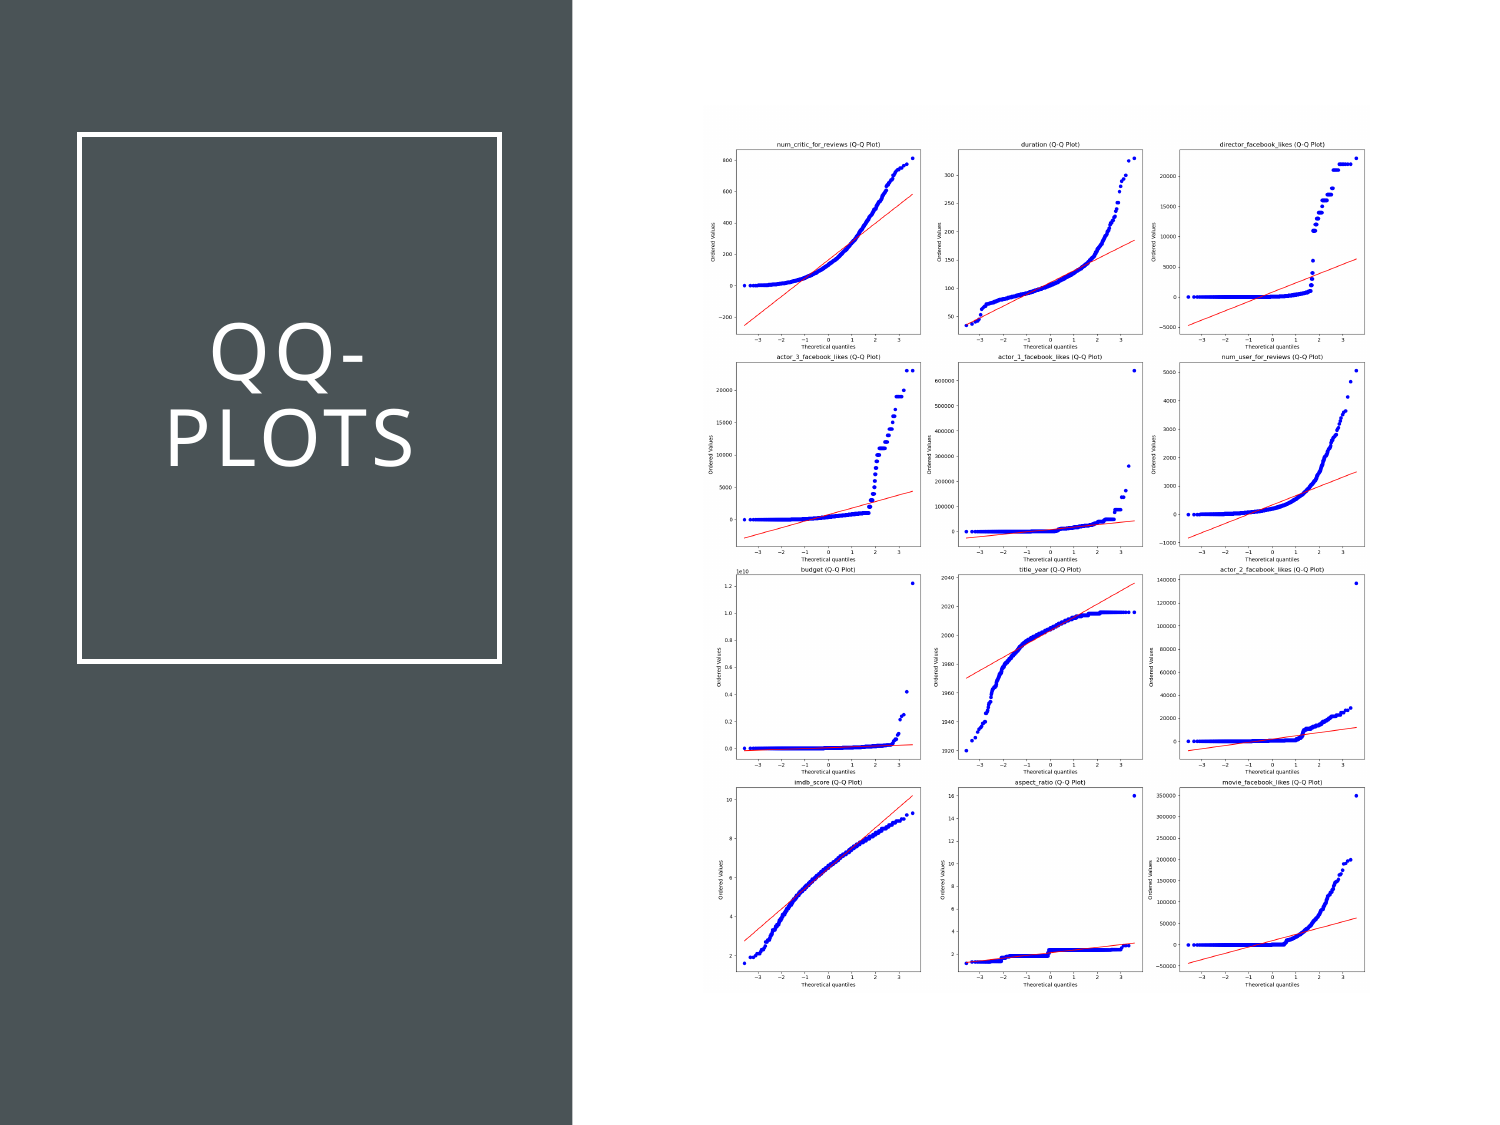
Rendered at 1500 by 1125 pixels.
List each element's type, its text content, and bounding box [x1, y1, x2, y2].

text_box [573, 0, 1500, 1125]
text_box [0, 0, 573, 1125]
title QQ-PLOTS [77, 132, 502, 664]
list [703, 105, 1370, 993]
